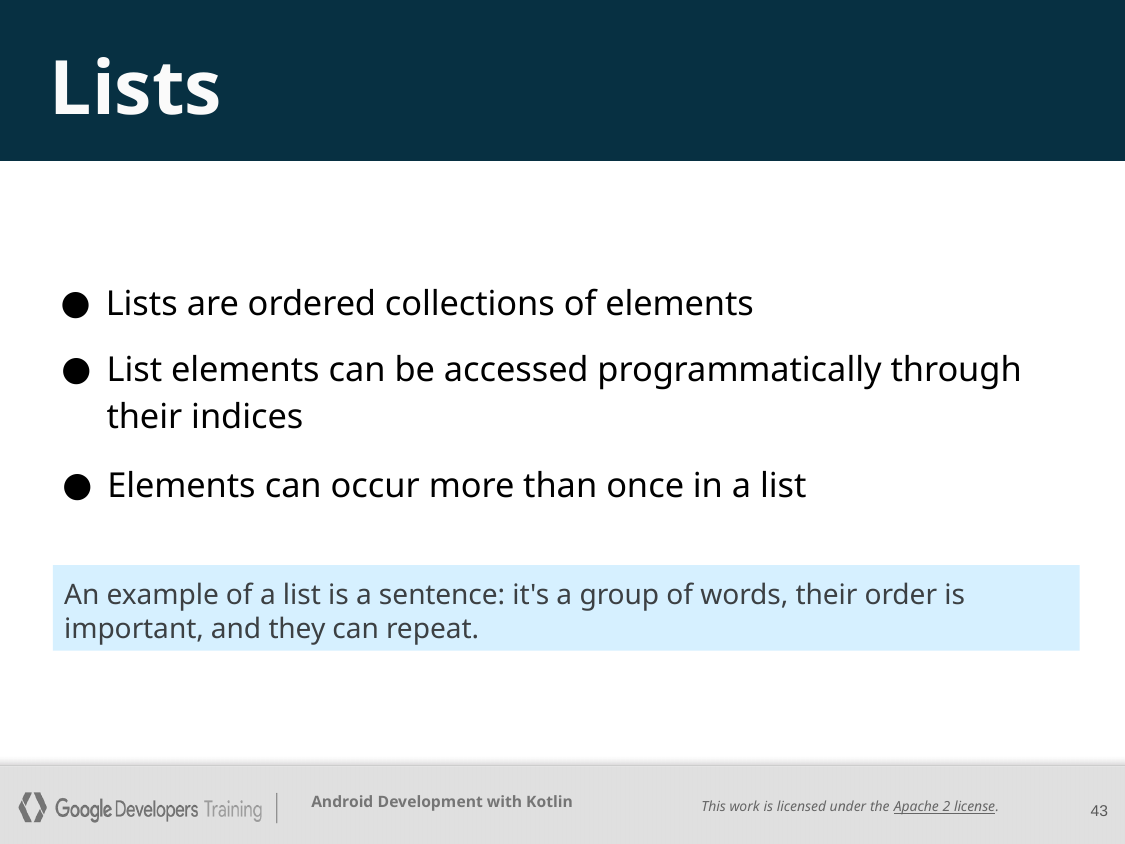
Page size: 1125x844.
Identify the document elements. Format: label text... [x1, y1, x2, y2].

text_box An example of a list is a sentence: it's a group of words, their order is important, and they can repeat. [52, 565, 1080, 651]
text_box Elements can occur more than once in a list [40, 445, 991, 532]
text_box List elements can be accessed programmatically through their indices [39, 349, 1066, 416]
picture [0, 161, 1125, 844]
list Lists are ordered collections of elements [38, 263, 1087, 349]
title Lists [38, 28, 1087, 122]
slide_number 43 [1051, 777, 1120, 842]
